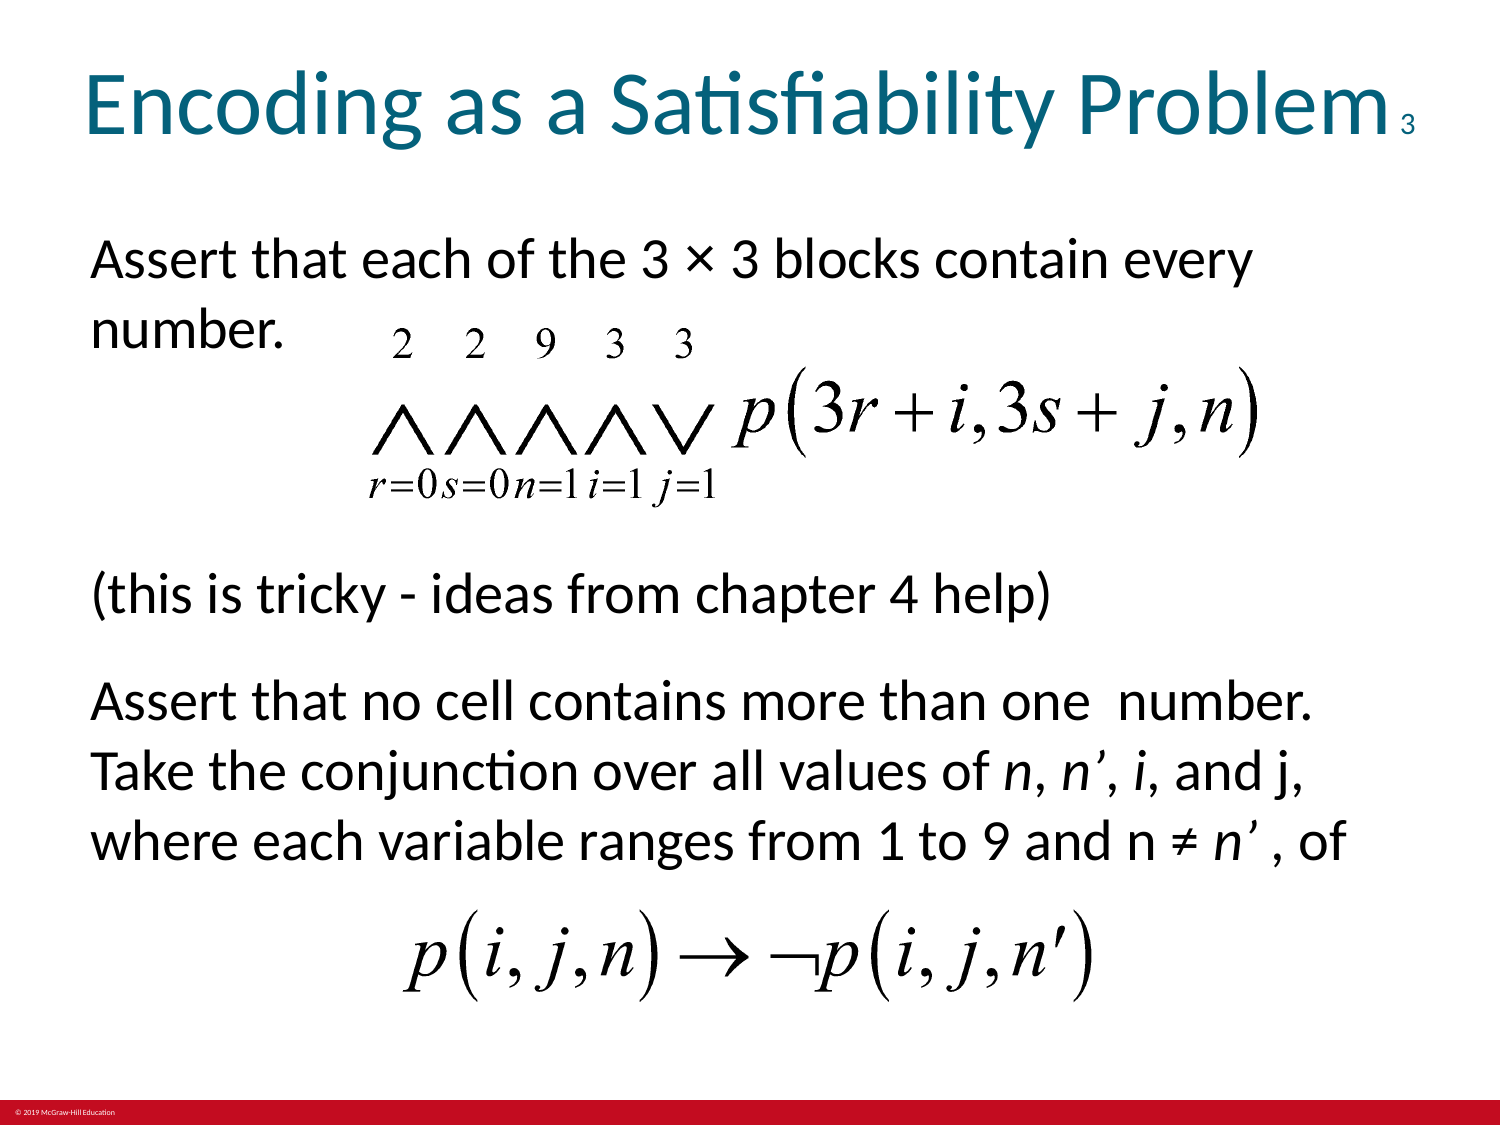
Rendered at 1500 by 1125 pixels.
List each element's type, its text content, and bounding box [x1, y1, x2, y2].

title Encoding as a Satisfiability Problem 3 [0, 0, 1500, 195]
picture [390, 893, 1110, 1013]
list (this is tricky - ideas from chapter 4 help) Assert that no cell contains more than one number. Take the conjunction over all values of n, n’, i, and j, where each variable ranges from 1 to 9 and n ≠ n’ , of [75, 547, 1425, 888]
picture [355, 305, 1276, 526]
list Assert that each of the 3 × 3 blocks contain every number. [75, 212, 1425, 375]
